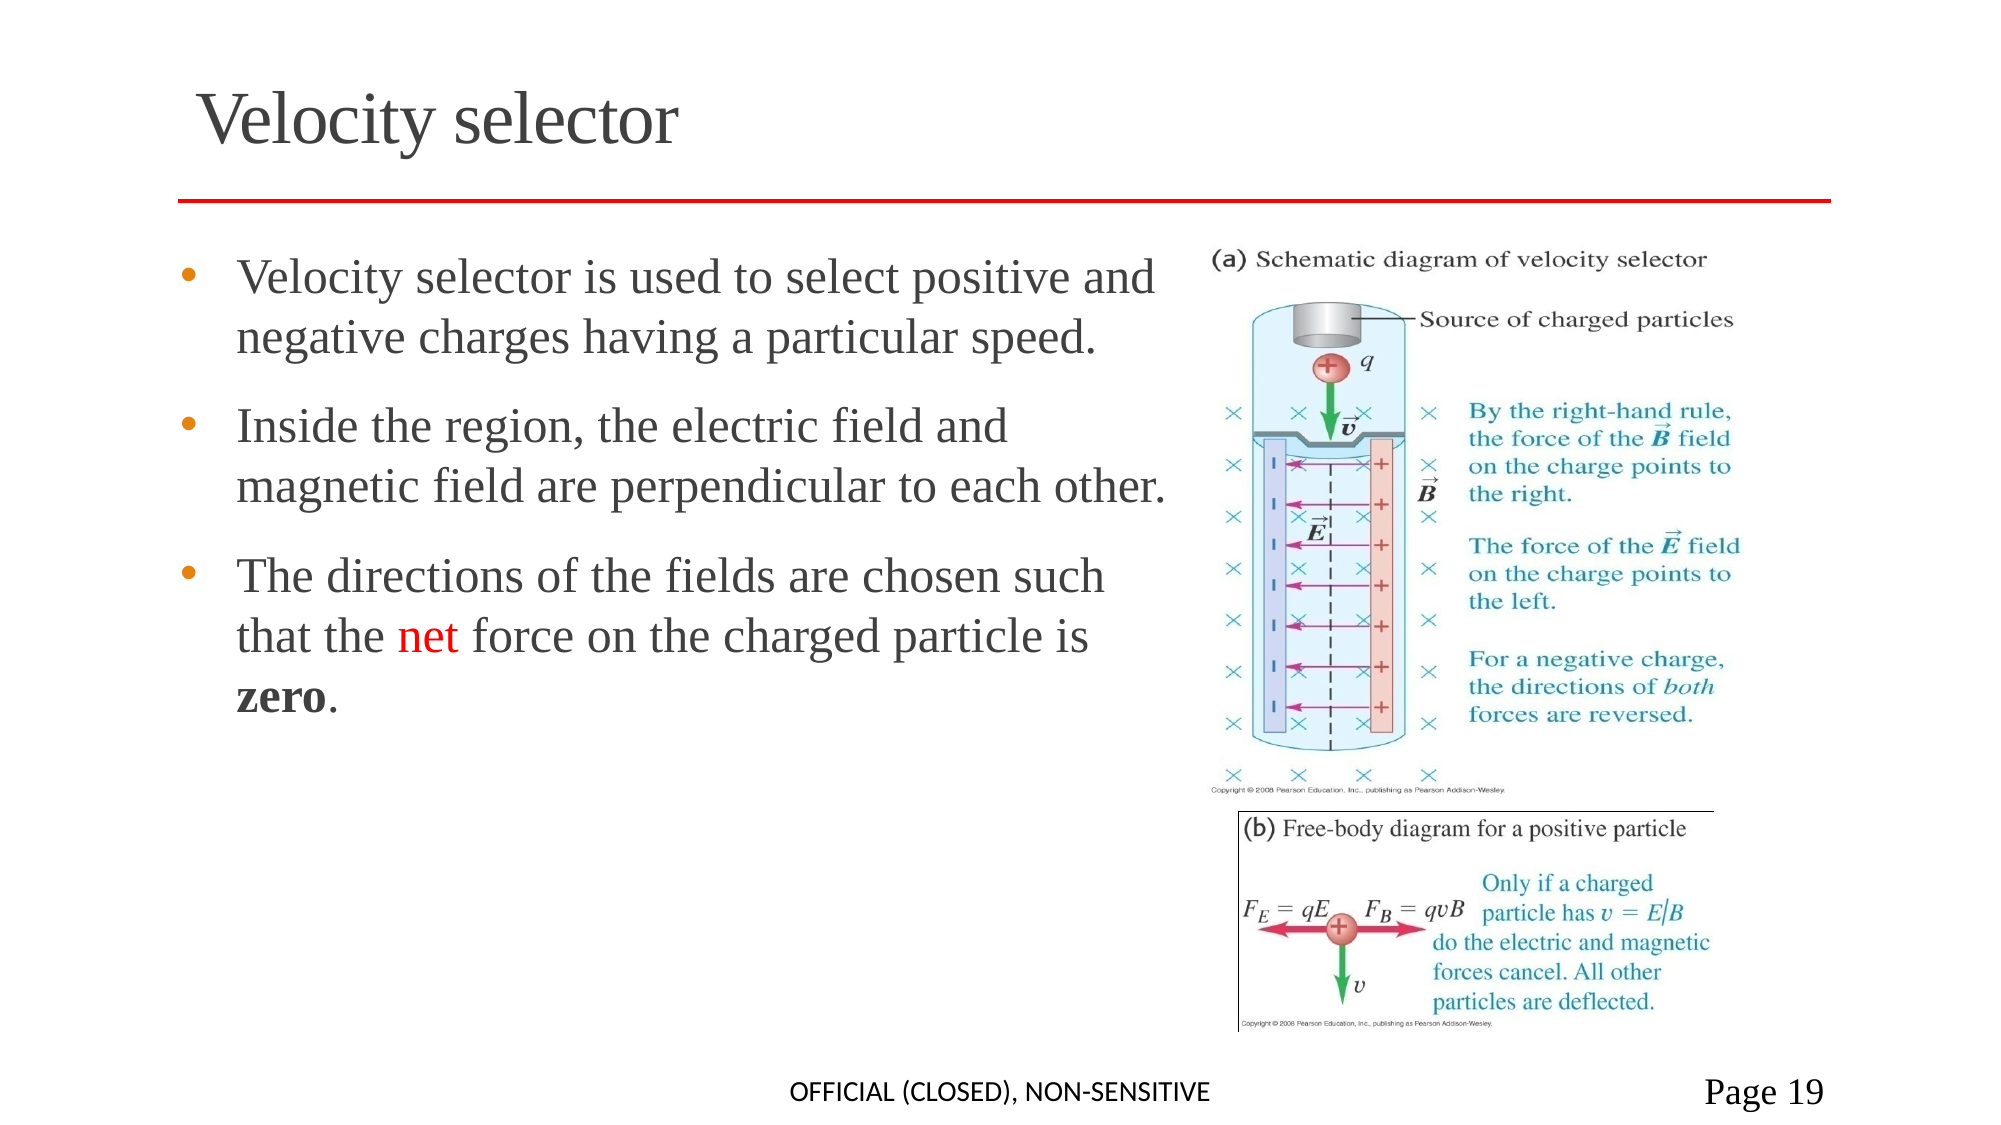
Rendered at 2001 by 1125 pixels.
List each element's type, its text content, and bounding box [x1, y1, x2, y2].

picture [1207, 245, 1745, 798]
picture [1237, 811, 1714, 1033]
title Velocity selector [180, 47, 1830, 195]
footer Official (closed), Non-sensitive [604, 1059, 1396, 1120]
slide_number Page 19 [1624, 1059, 1840, 1120]
